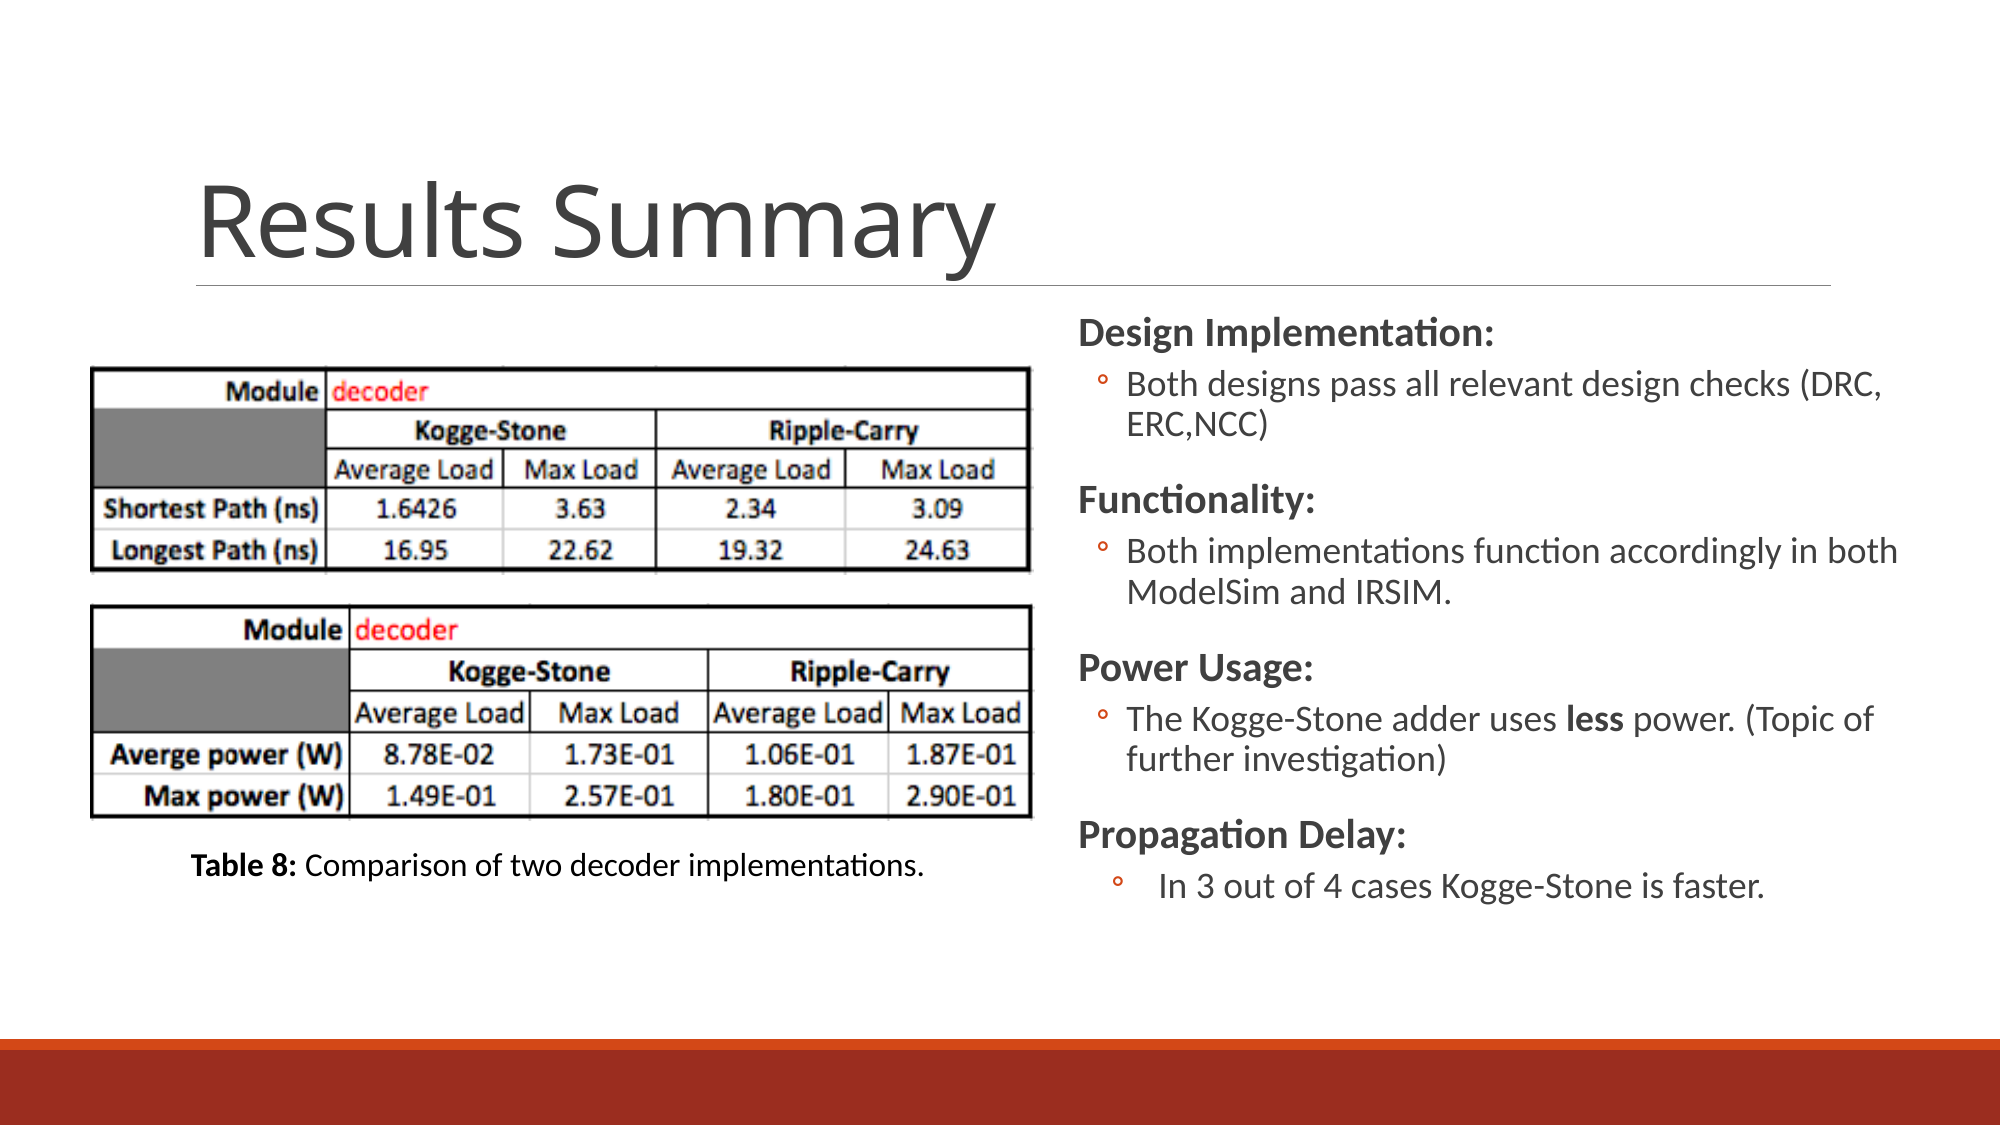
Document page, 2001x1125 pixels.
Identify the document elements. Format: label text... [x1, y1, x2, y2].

picture [90, 603, 1035, 822]
list Design Implementation: Both designs pass all relevant design checks (DRC, ERC,NCC) Functionality: Both implementations function accordingly in both ModelSim and IRSIM. Power Usage: The Kogge-Stone adder uses less power. (Topic of further investigation) Propagation Delay: In 3 out of 4 cases Kogge-Stone is faster. [1063, 302, 1956, 963]
title Results Summary [180, 47, 1830, 285]
picture [90, 365, 1034, 575]
text_box Table 8: Comparison of two decoder implementations. [150, 835, 975, 891]
